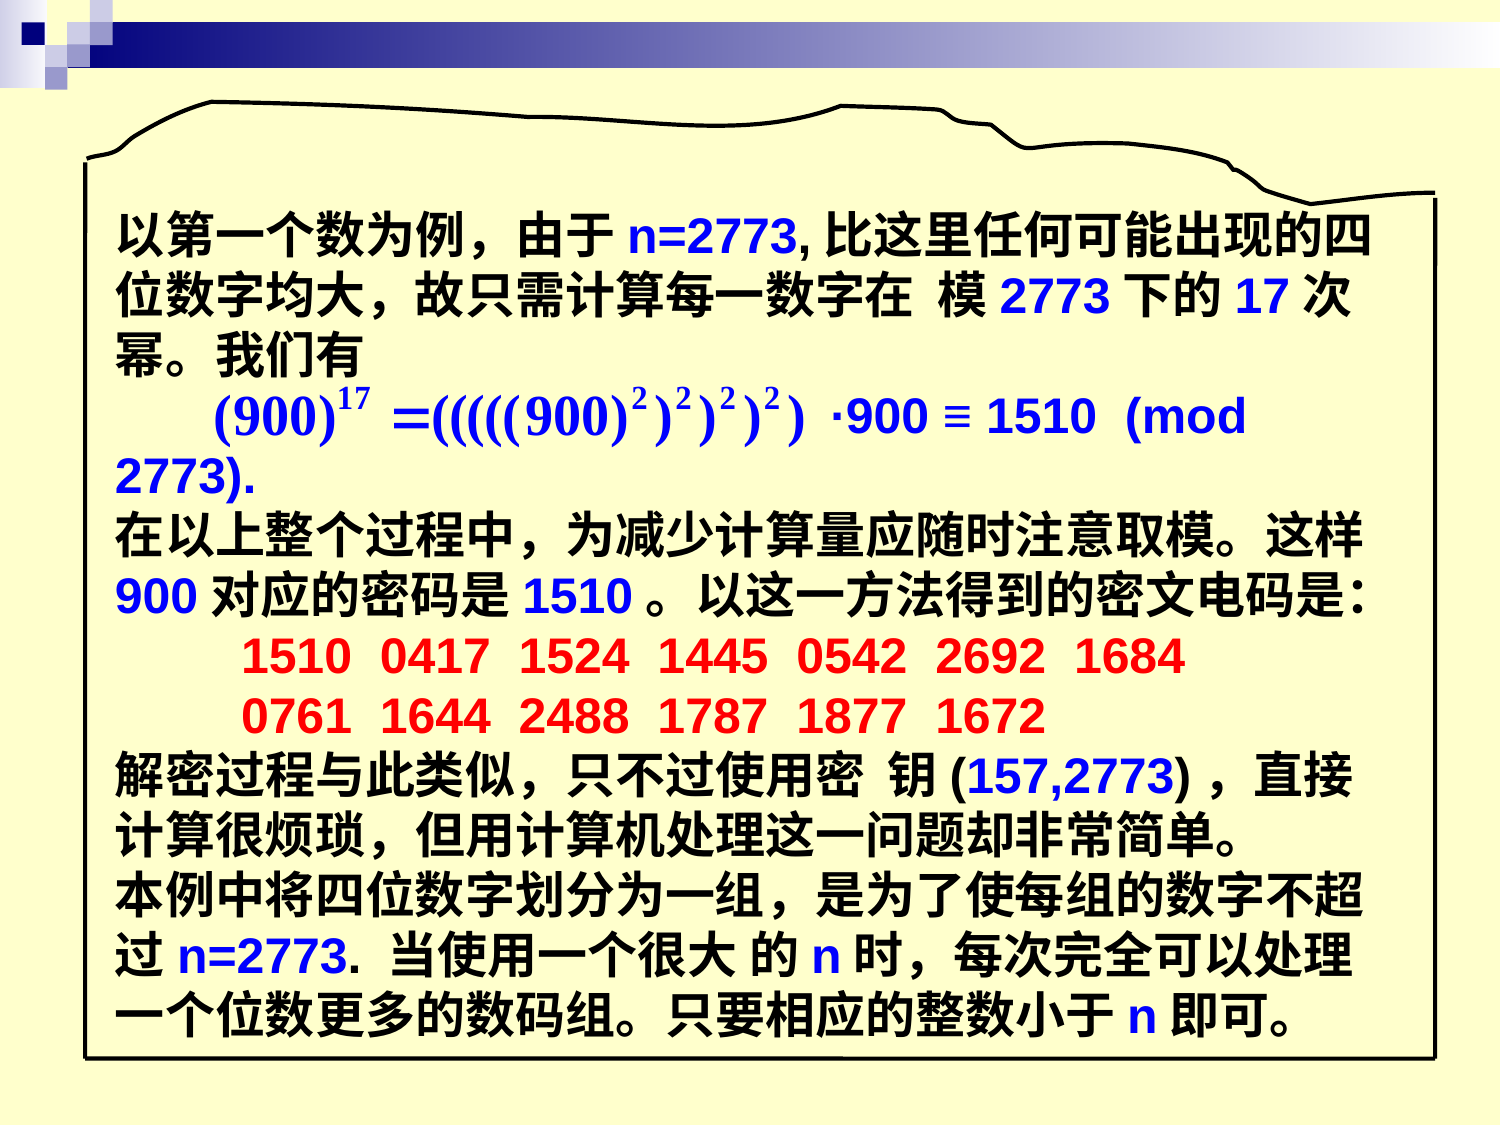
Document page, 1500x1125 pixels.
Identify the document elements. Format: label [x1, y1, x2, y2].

text_box [84, 101, 1436, 1059]
text_box [100, 196, 1412, 1051]
